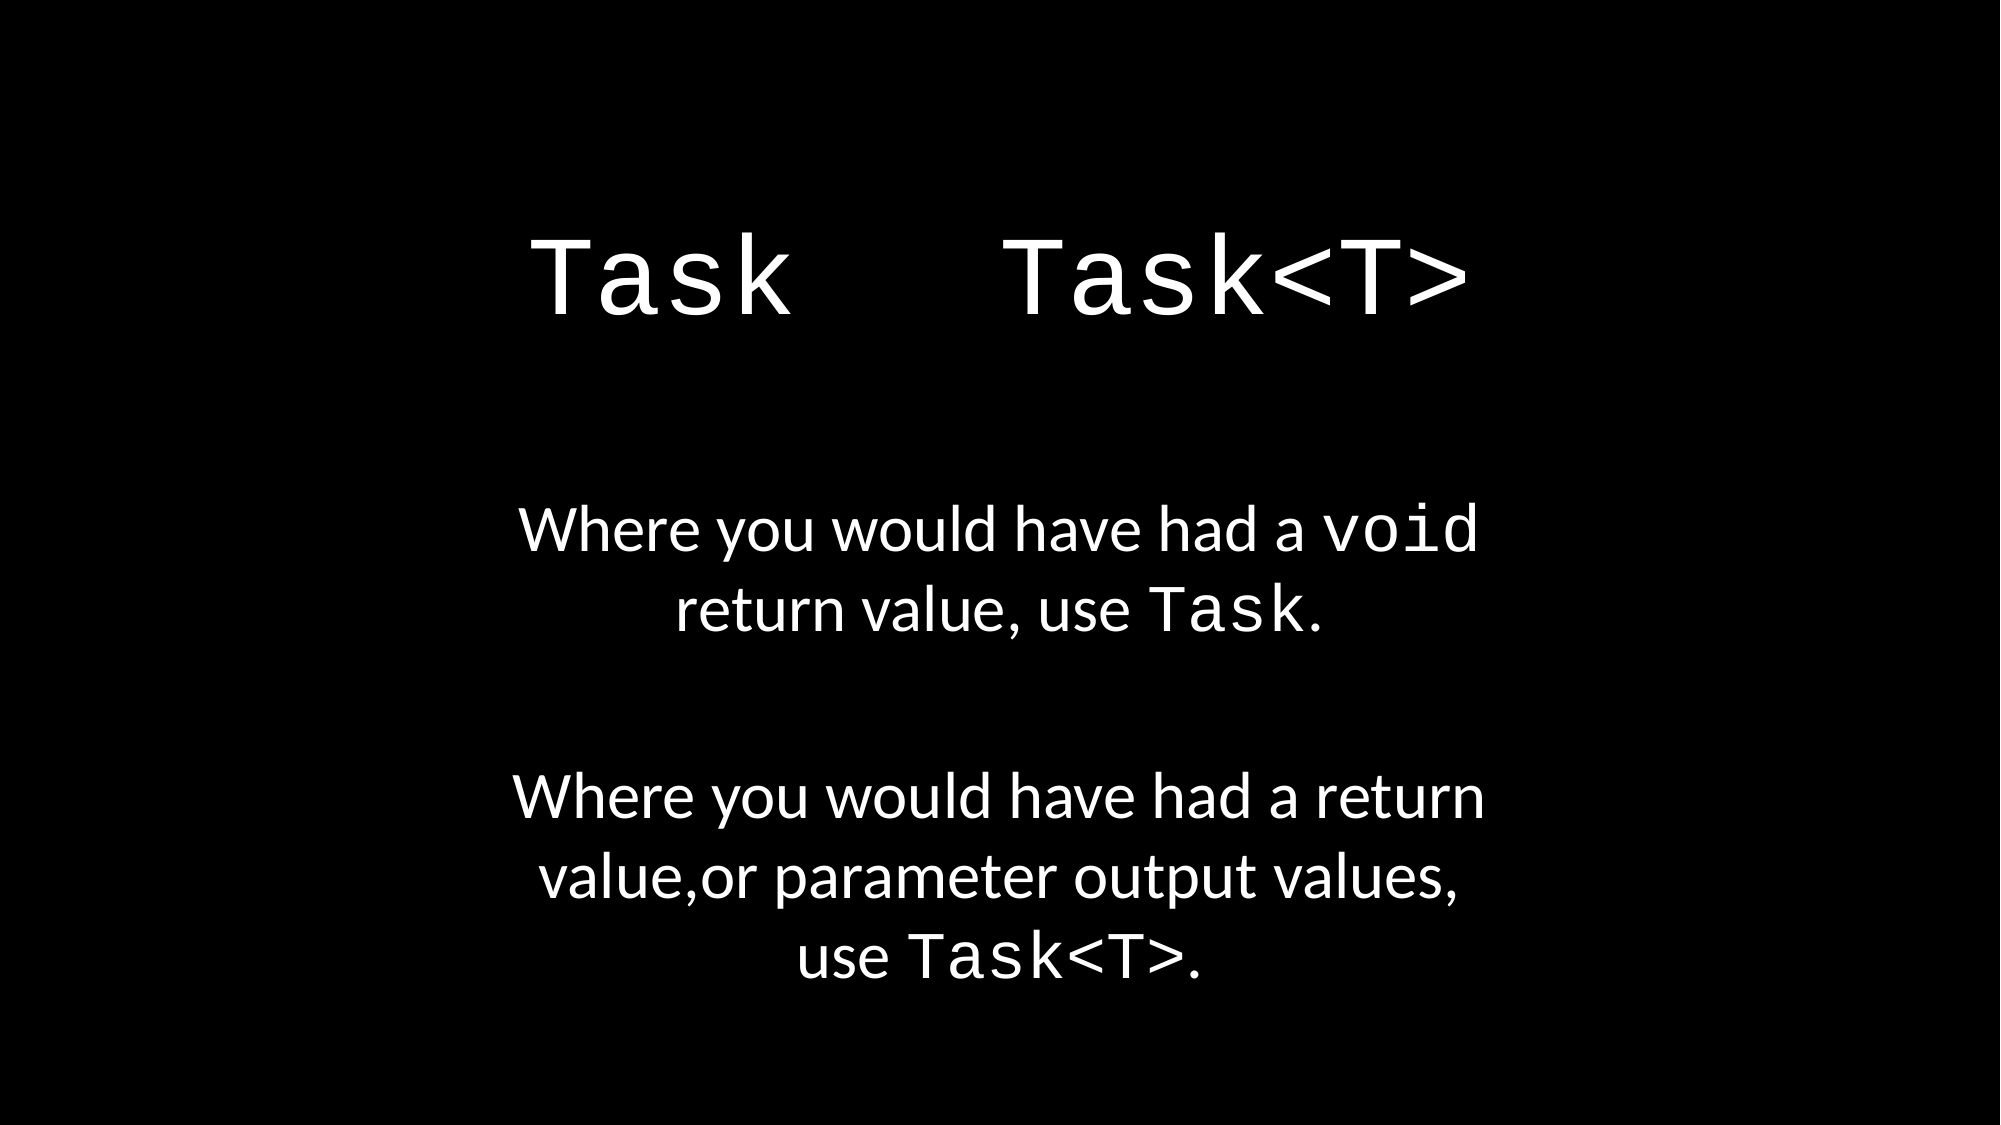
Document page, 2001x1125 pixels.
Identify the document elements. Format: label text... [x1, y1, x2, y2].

title Task Task<T> [362, 149, 1638, 391]
subtitle Where you would have had a void return value, use Task. Where you would have had a return value,or parameter output values, use Task<T>. [474, 432, 1525, 1000]
